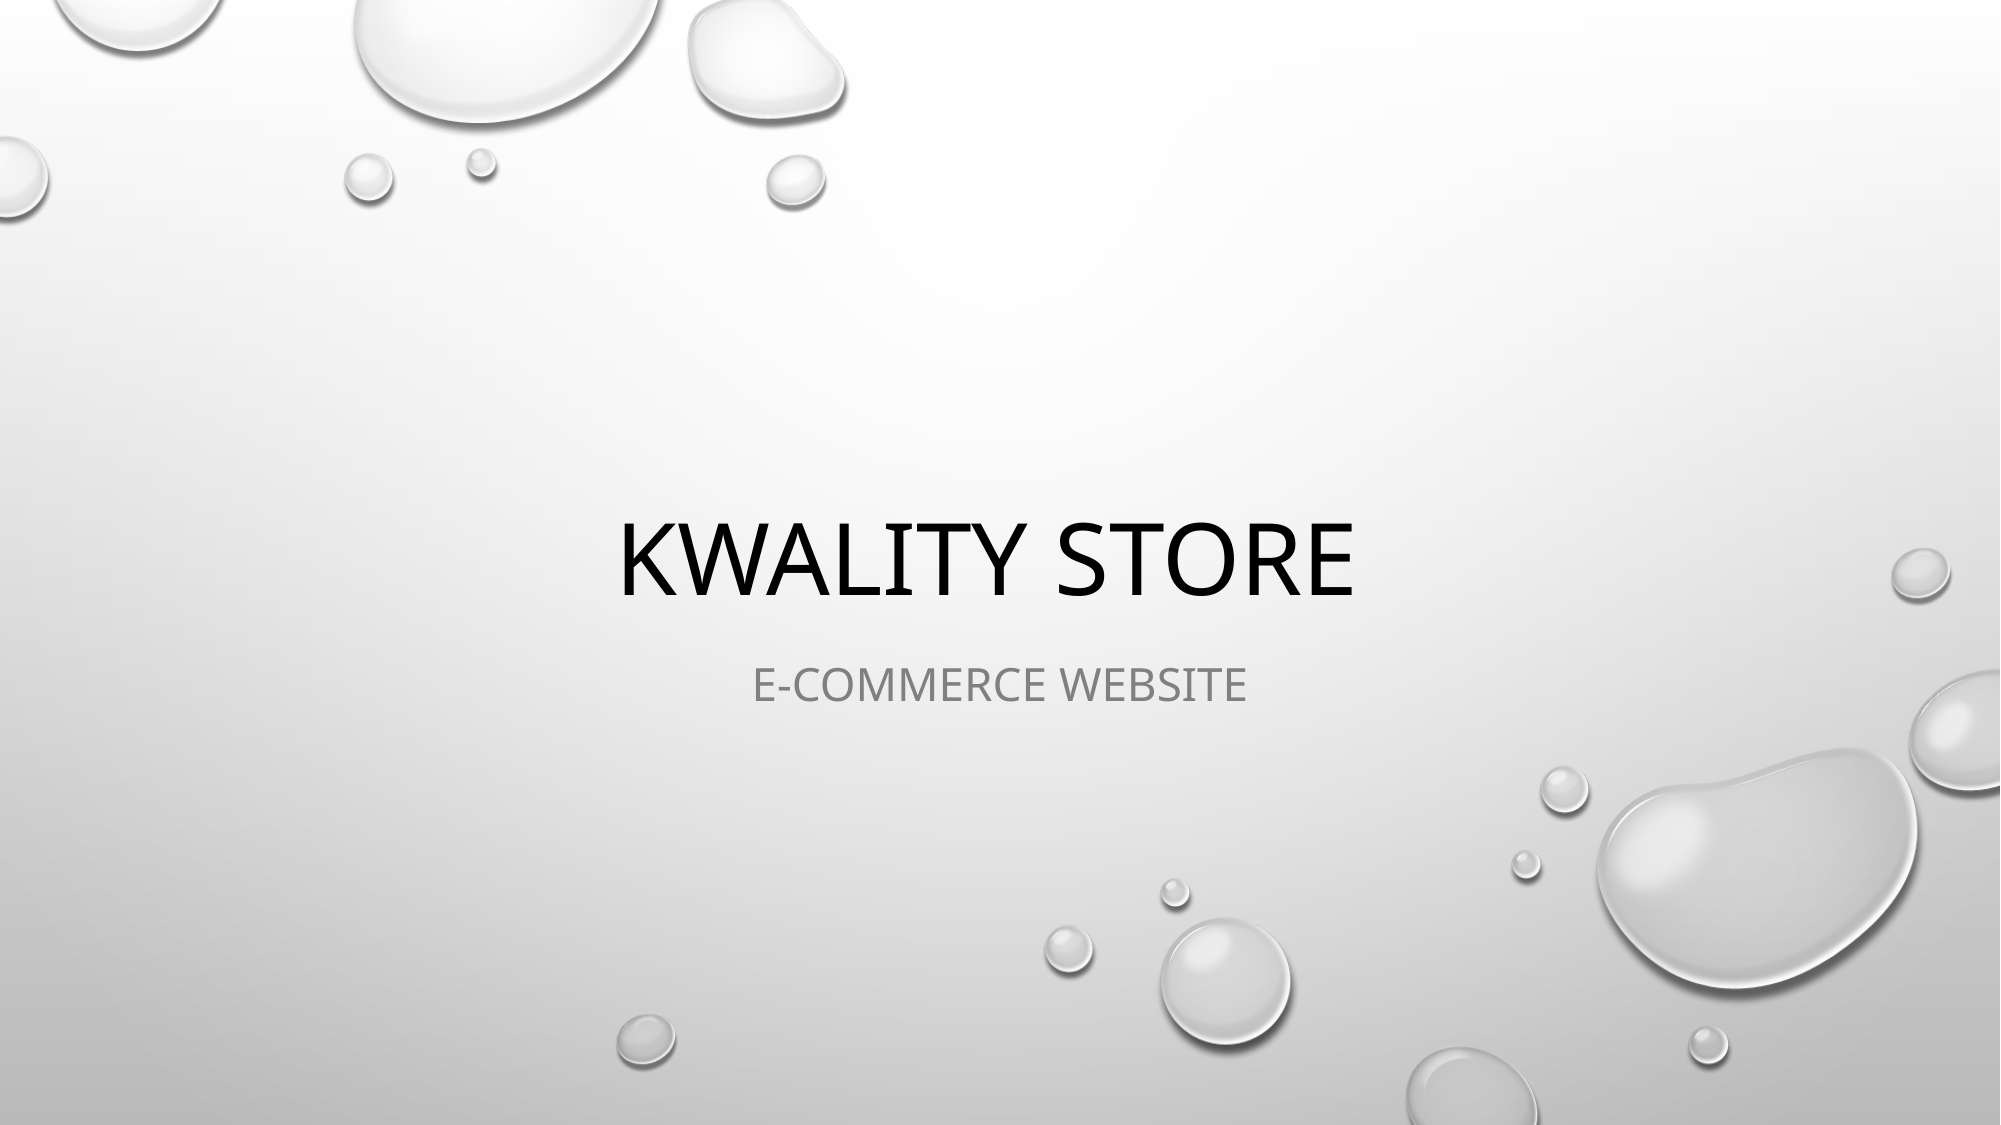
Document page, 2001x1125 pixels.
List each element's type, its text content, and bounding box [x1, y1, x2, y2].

title Kwality store [287, 213, 1713, 625]
subtitle E-commerce website [287, 637, 1713, 863]
picture [0, 0, 2000, 1125]
